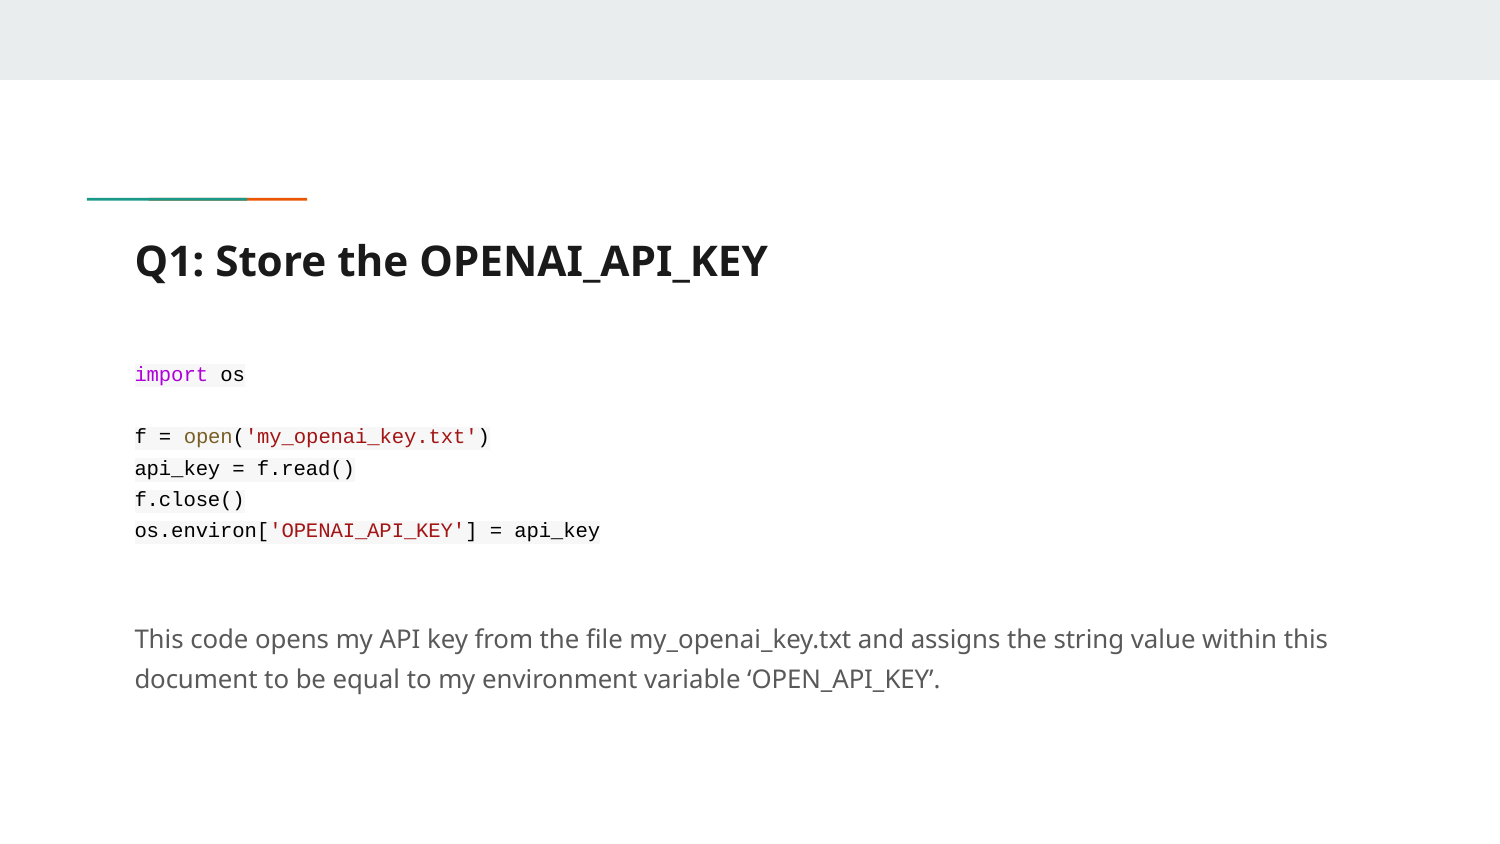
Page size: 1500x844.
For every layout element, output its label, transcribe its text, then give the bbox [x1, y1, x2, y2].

title Q1: Store the OPENAI_API_KEY [119, 216, 1381, 305]
list import os f = open('my_openai_key.txt') api_key = f.read() f.close() os.environ['OPENAI_API_KEY'] = api_key This code opens my API key from the file my_openai_key.txt and assigns the string value within this document to be equal to my environment variable ‘OPEN_API_KEY’. [119, 341, 1381, 712]
